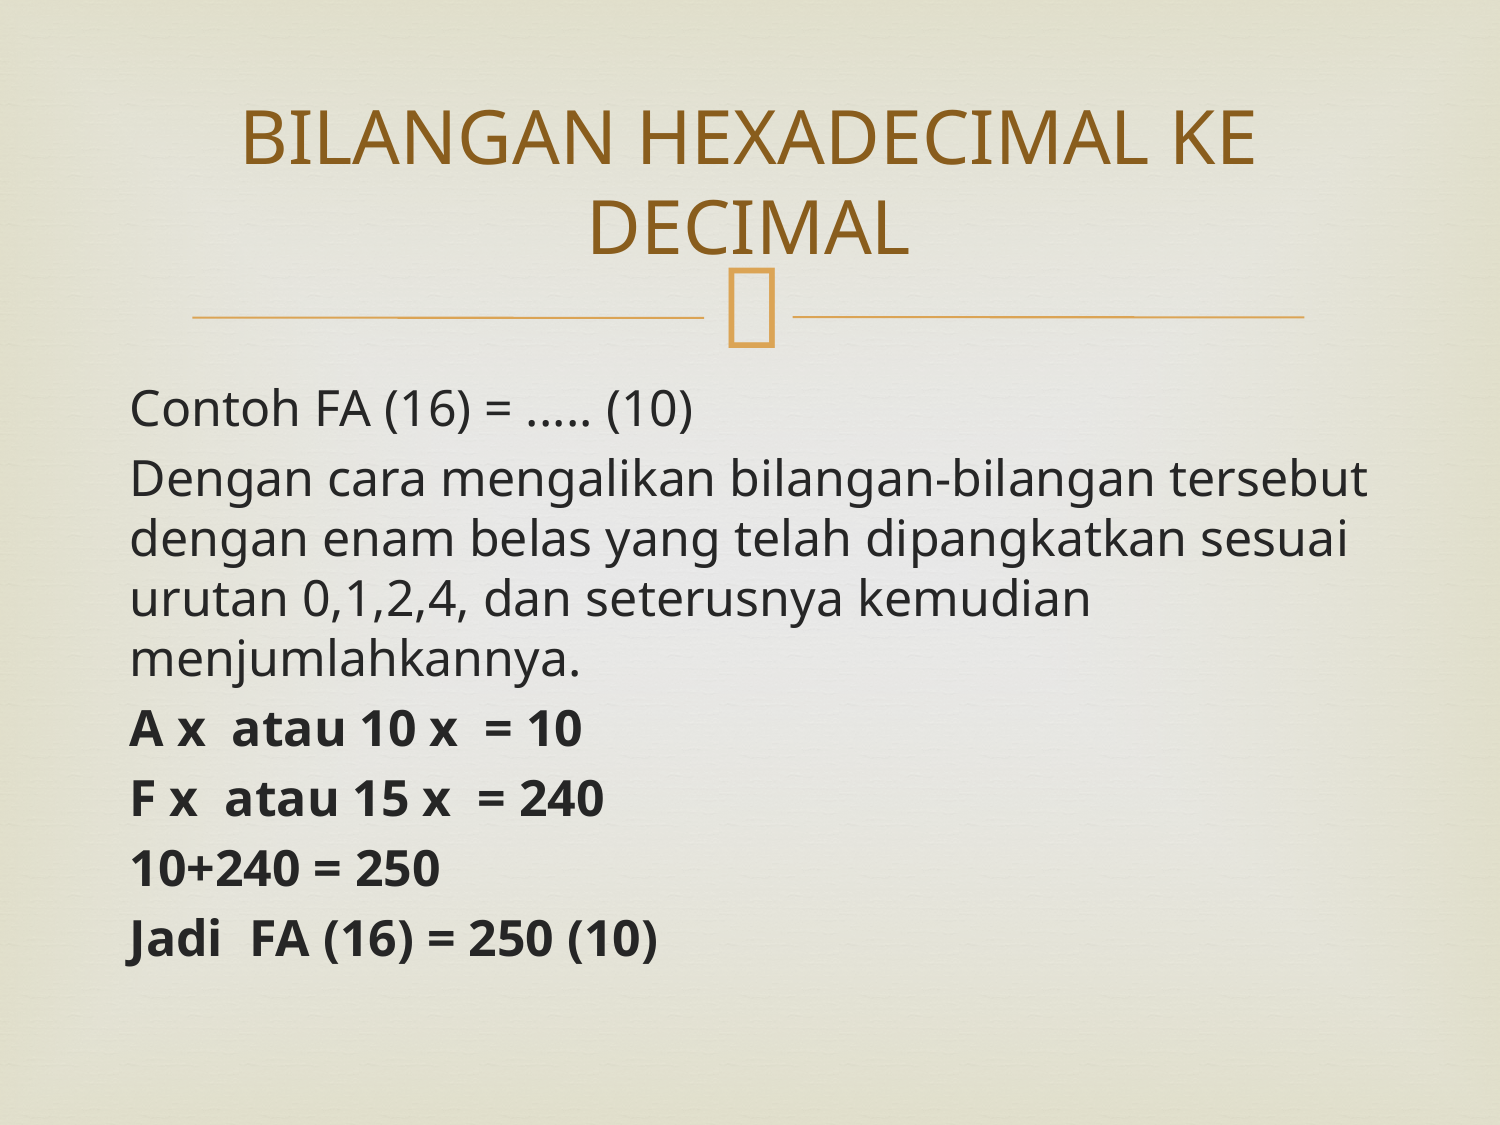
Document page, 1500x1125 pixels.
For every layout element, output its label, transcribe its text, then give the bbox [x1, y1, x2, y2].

title BILANGAN HEXADECIMAL KE DECIMAL [112, 93, 1386, 267]
